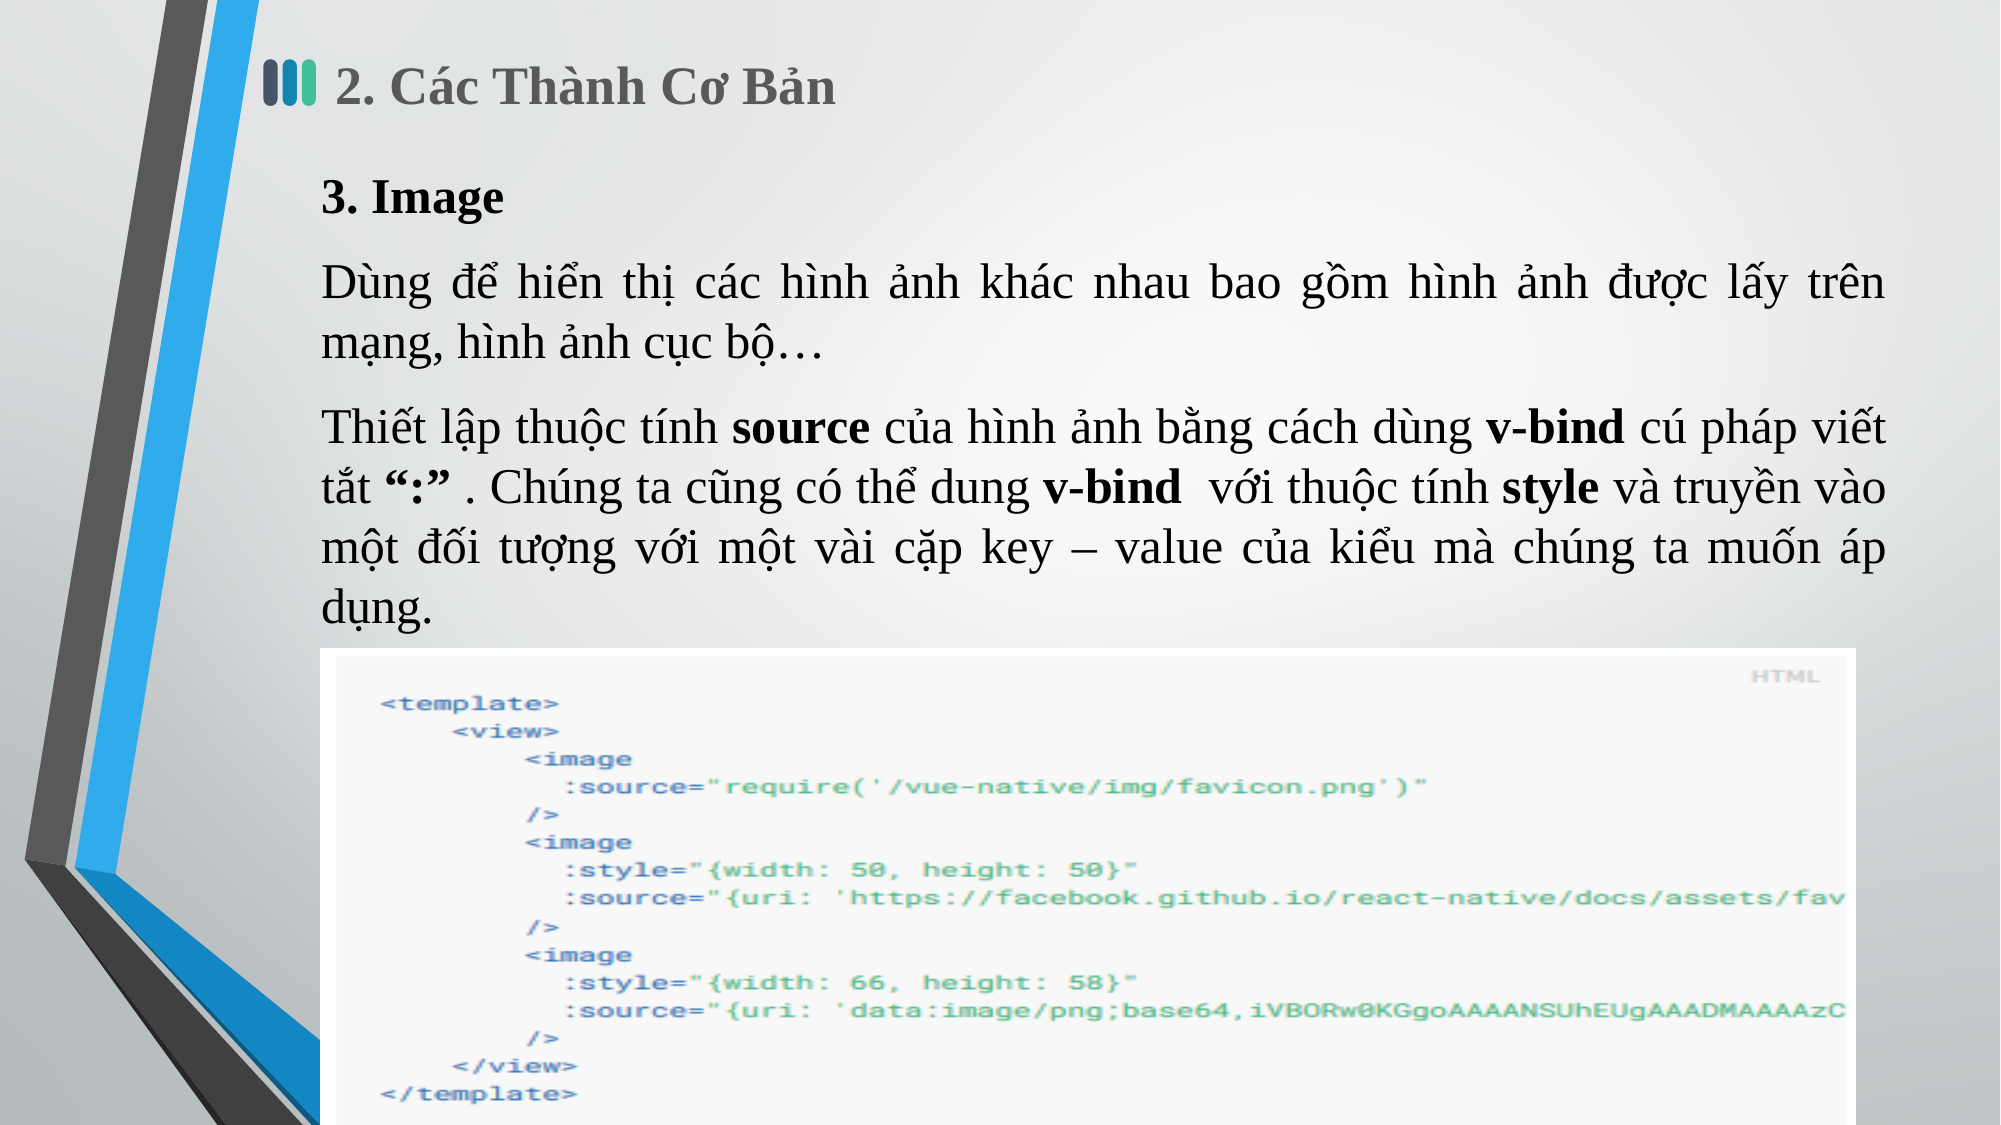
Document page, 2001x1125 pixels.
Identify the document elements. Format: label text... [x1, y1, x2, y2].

list 3. Image Dùng để hiển thị các hình ảnh khác nhau bao gồm hình ảnh được lấy trên mạng, hình ảnh cục bộ… Thiết lập thuộc tính source của hình ảnh bằng cách dùng v-bind cú pháp viết tắt “:” . Chúng ta cũng có thể dung v-bind với thuộc tính style và truyền vào một đối tượng với một vài cặp key – value của kiểu mà chúng ta muốn áp dụng. [258, 151, 1902, 731]
picture [319, 647, 1856, 1125]
title 2. Các Thành Cơ Bản [320, 30, 1895, 136]
